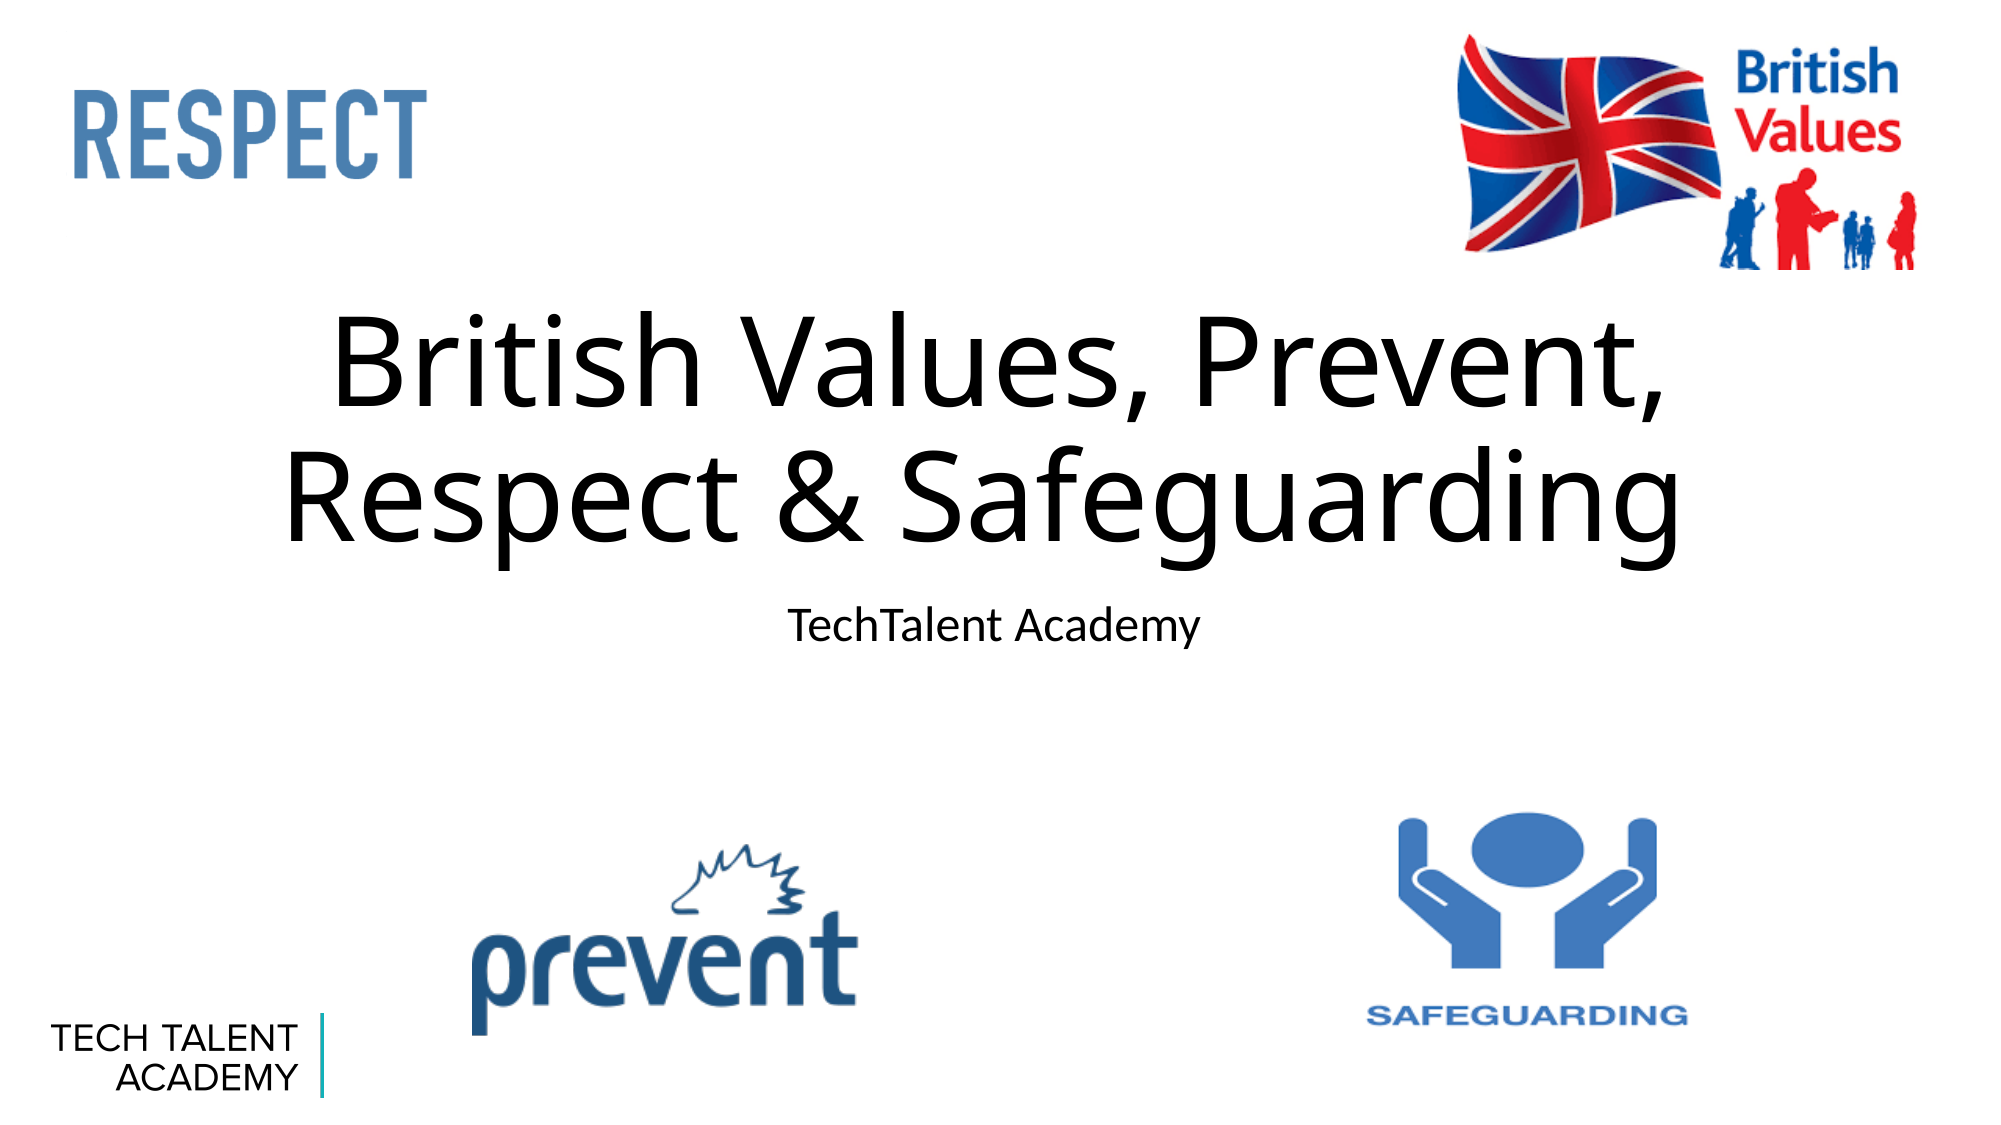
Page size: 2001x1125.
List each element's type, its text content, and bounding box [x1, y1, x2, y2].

title British Values, Prevent, Respect & Safeguarding [249, 184, 1750, 576]
picture [1436, 22, 1934, 270]
picture [1313, 768, 1743, 1055]
picture [66, 31, 434, 237]
picture [51, 1013, 324, 1098]
subtitle TechTalent Academy [249, 590, 1750, 863]
picture [471, 843, 863, 1039]
